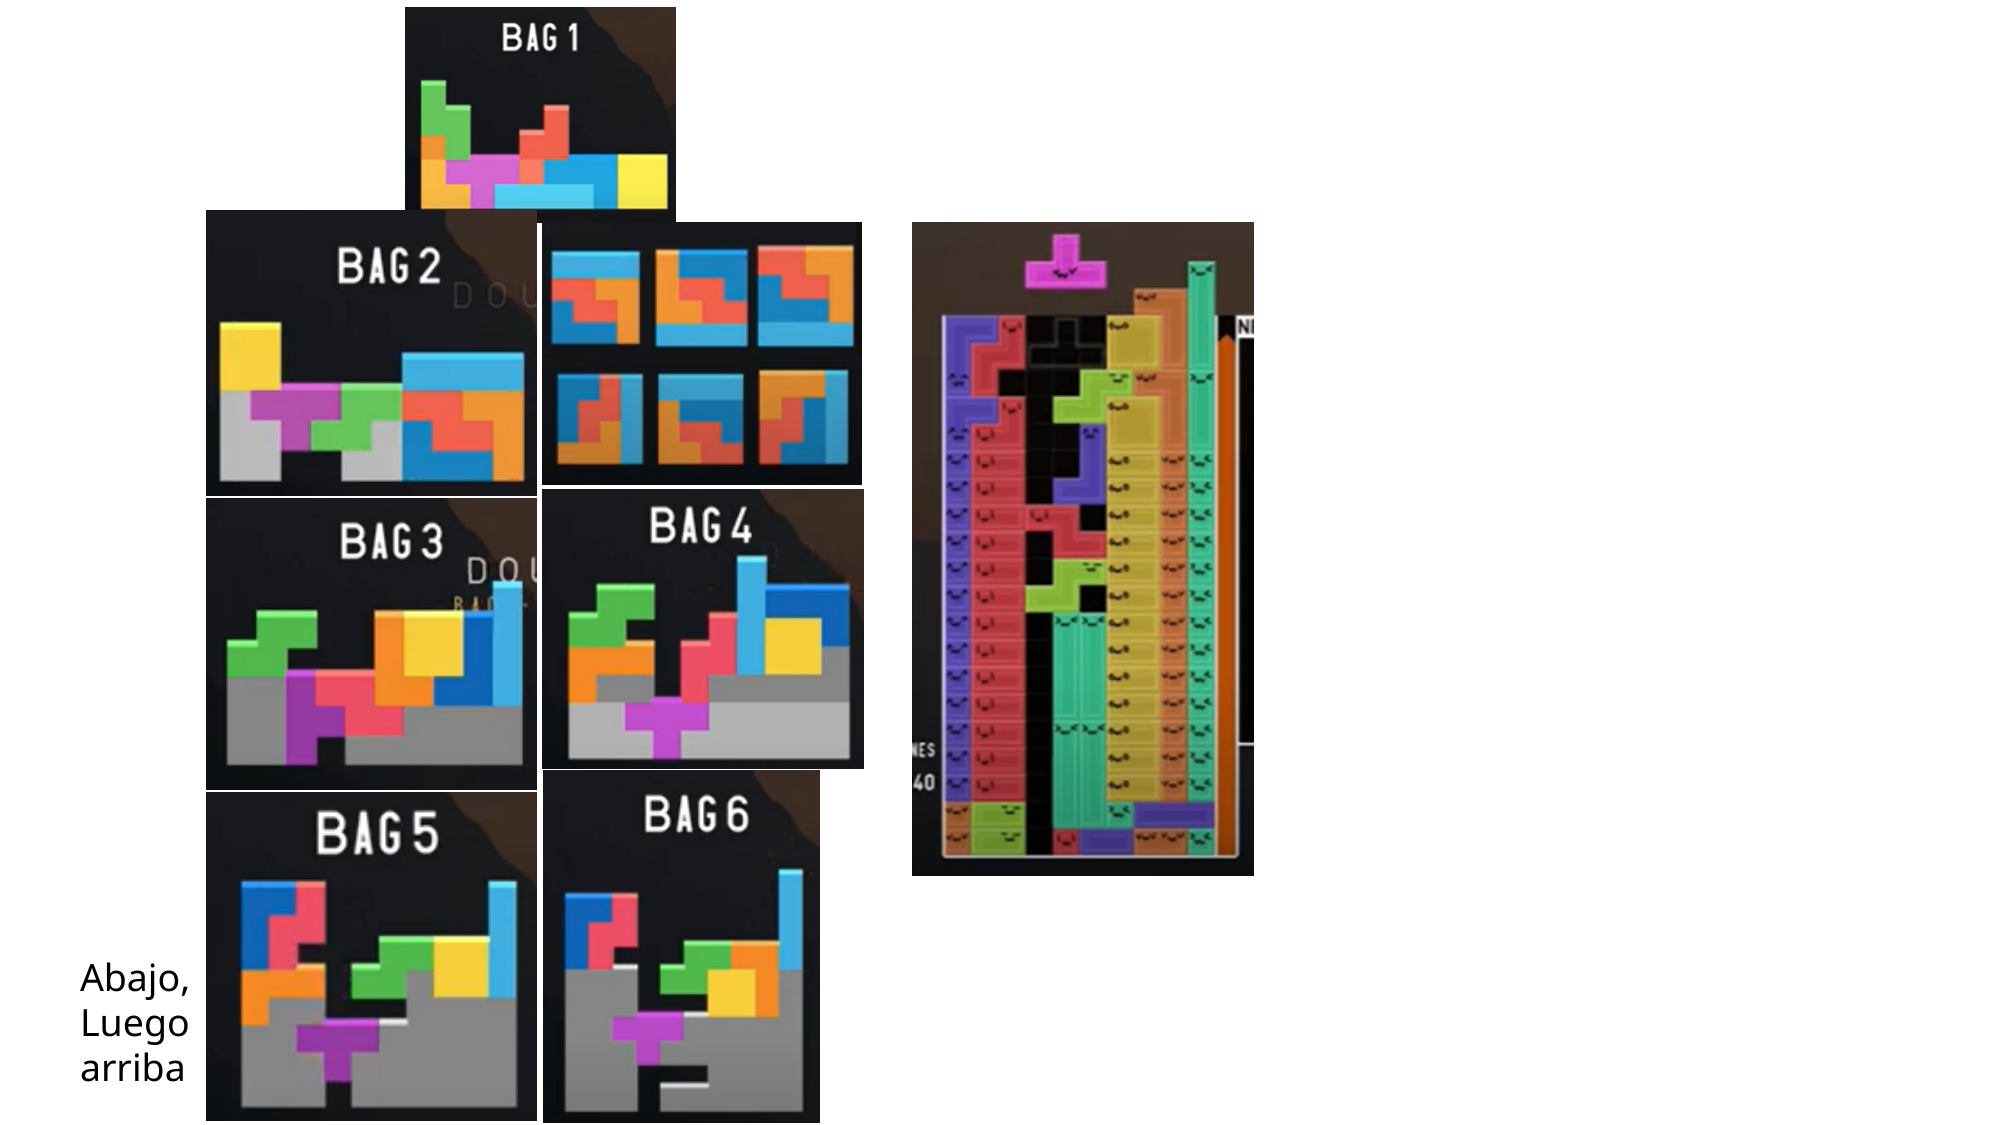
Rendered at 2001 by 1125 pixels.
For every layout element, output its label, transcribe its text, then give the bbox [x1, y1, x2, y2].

picture [912, 221, 1255, 876]
picture [206, 6, 863, 497]
picture [206, 498, 537, 791]
picture [541, 488, 864, 1123]
picture [206, 792, 537, 1121]
text_box Abajo, Luego arriba [65, 946, 206, 1096]
